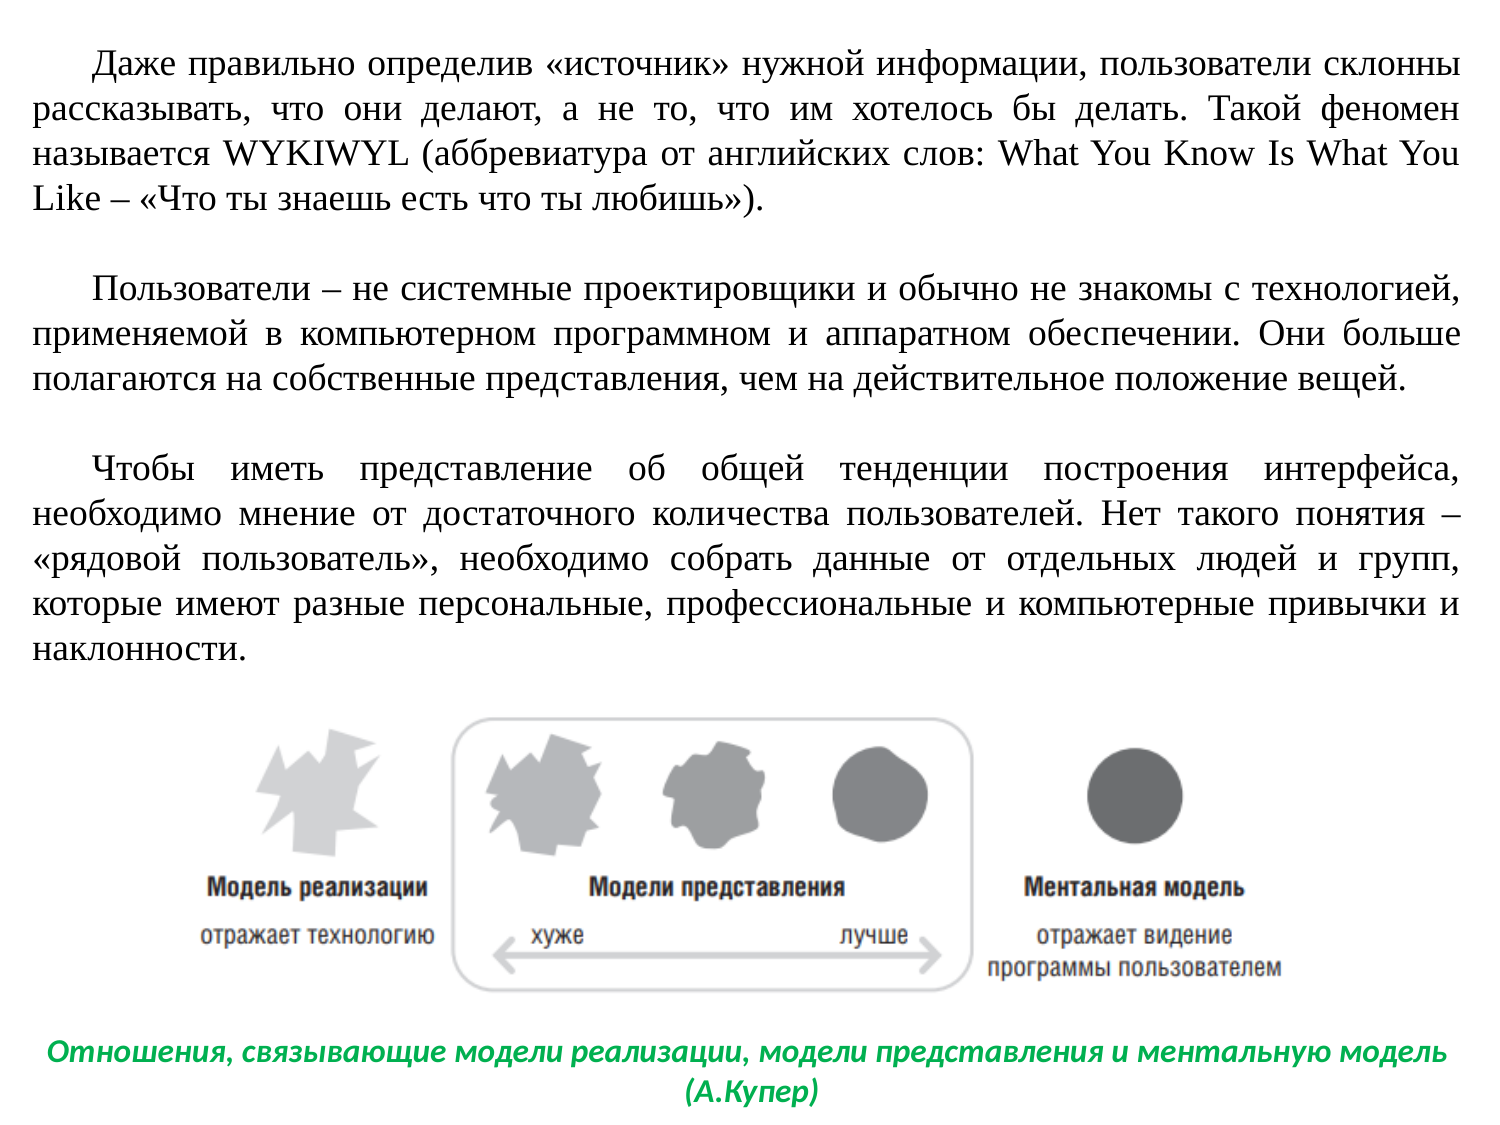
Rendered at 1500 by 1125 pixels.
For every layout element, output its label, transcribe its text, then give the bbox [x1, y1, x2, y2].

picture [170, 681, 1310, 1012]
text_box Отношения, связывающие модели реализации, модели представления и ментальную модель (А.Купер) [32, 1021, 1472, 1117]
text_box Даже правильно определив «источник» нужной ин­формации, пользователи склонны рассказывать, что они делают, а не то, что им хотелось бы делать. Такой феномен называется WYKIWYL (аббревиатура от английских слов: What You Know Is What You Like – «Что ты знаешь есть что ты любишь»). Пользователи – не системные проек­тировщики и обычно не знакомы с технологией, приме­няемой в компьютерном программном и аппаратном обес­печении. Они больше полагаются на собственные пред­ставления, чем на действительное положение вещей. Чтобы иметь представление об общей тенденции построения интерфейса, необходимо мнение от достаточного коли­чества пользователей. Нет такого понятия – «рядовой пользователь», необходимо собрать данные от отдельных людей и групп, которые имеют разные персональные, профессиональные и компьютерные привычки и наклон­ности. [17, 30, 1477, 676]
